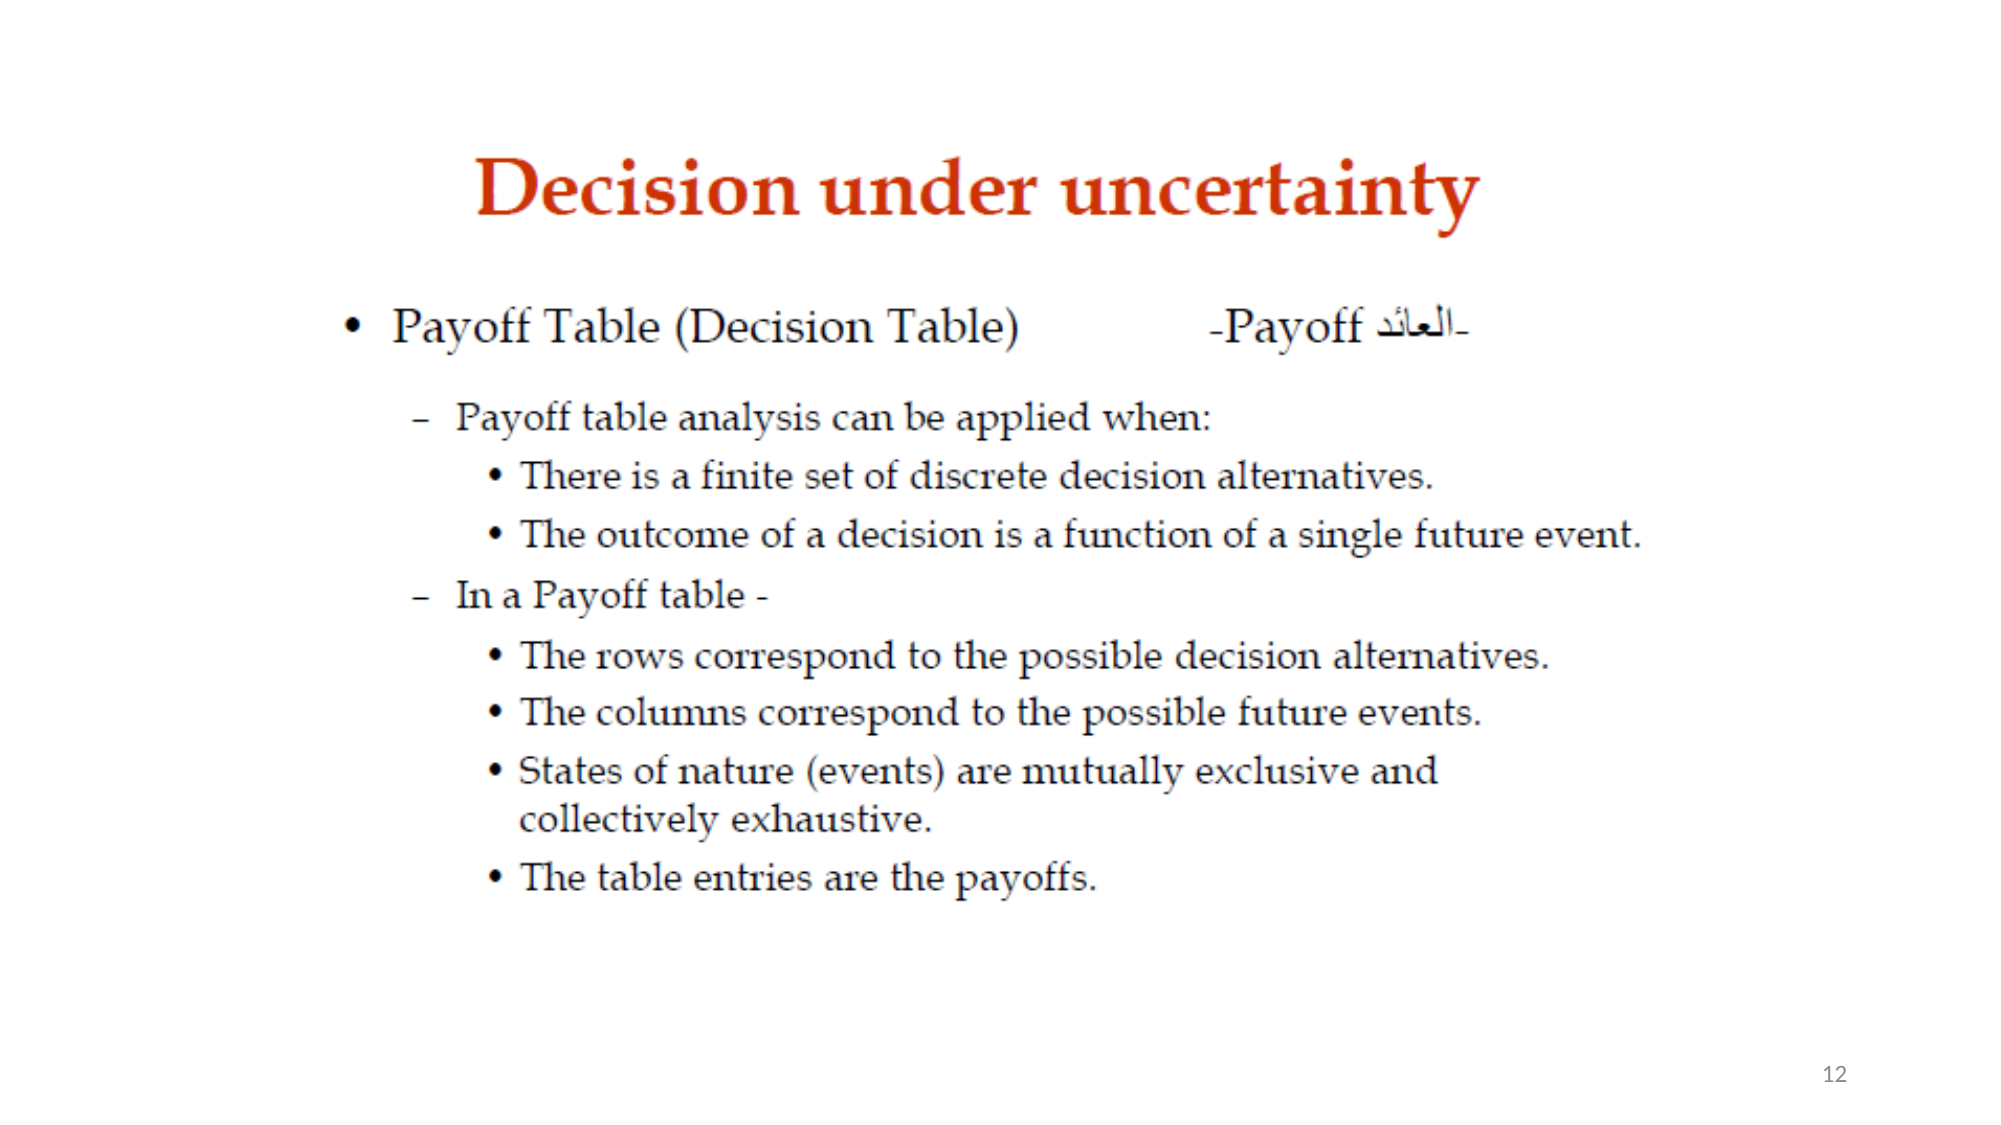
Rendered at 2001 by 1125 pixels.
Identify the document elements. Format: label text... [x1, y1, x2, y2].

picture [245, 73, 1755, 1052]
slide_number 12 [1412, 1042, 1863, 1103]
